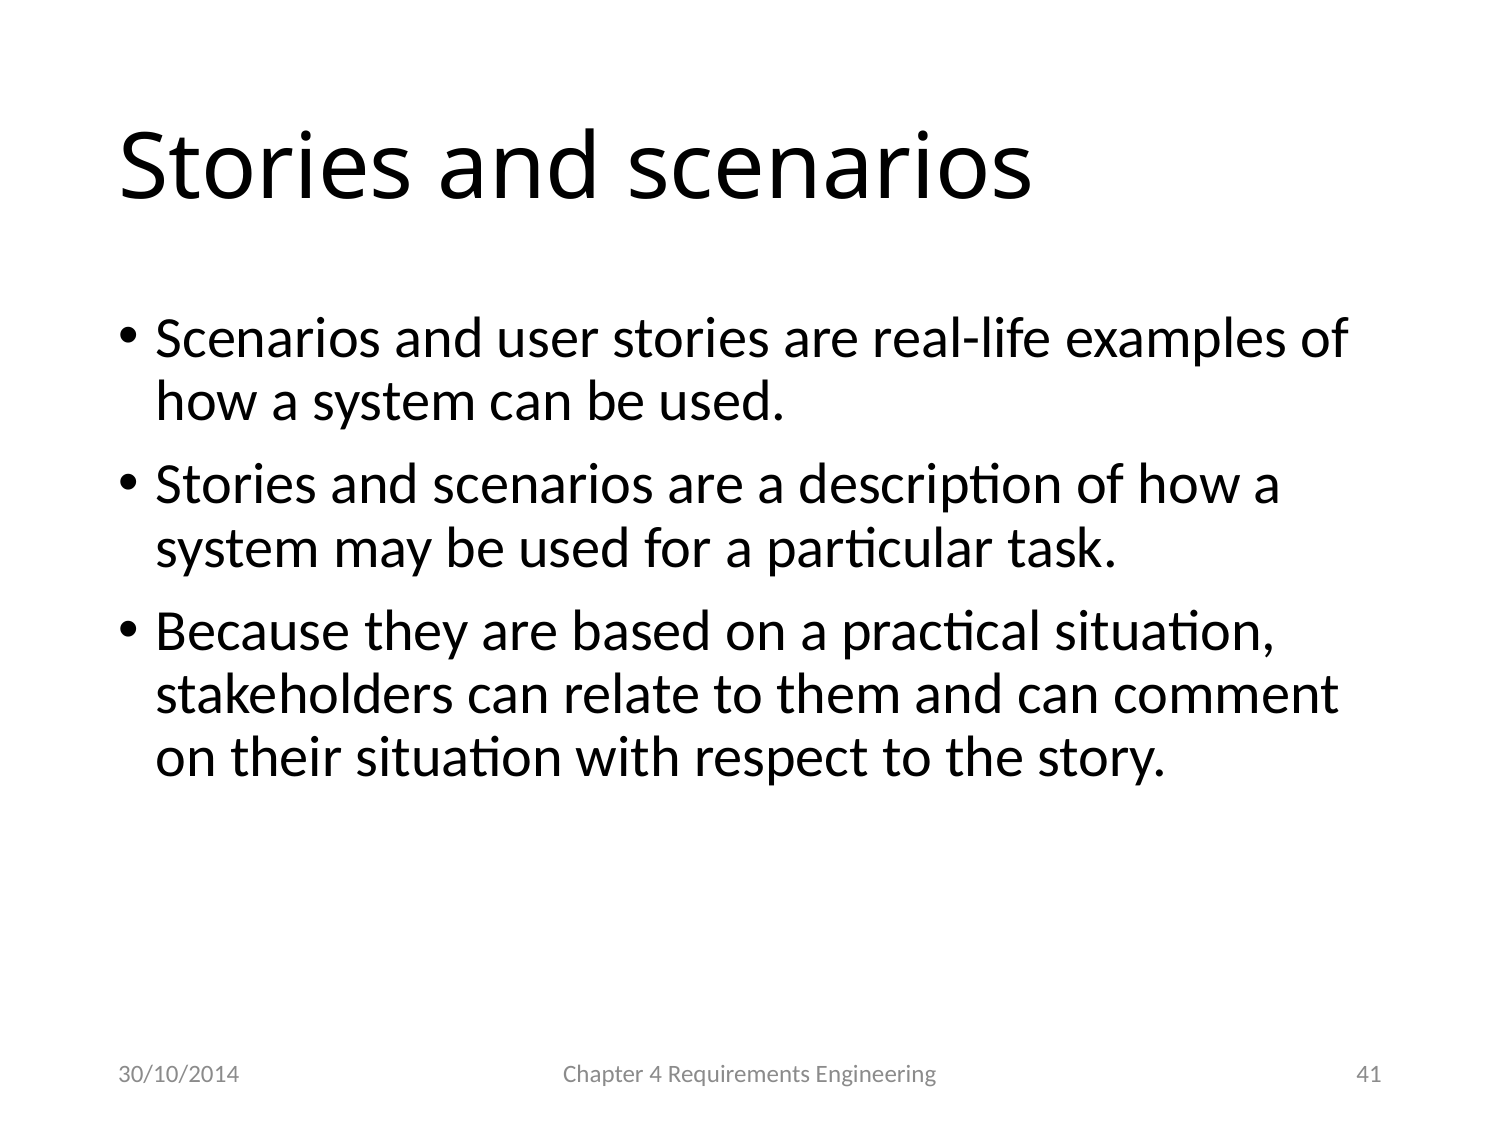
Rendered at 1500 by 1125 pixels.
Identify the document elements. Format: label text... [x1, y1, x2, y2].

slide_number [103, 1042, 441, 1103]
list Scenarios and user stories are real-life examples of how a system can be used. Stories and scenarios are a description of how a system may be used for a particular task. Because they are based on a practical situation, stakeholders can relate to them and can comment on their situation with respect to the story. [103, 299, 1397, 1014]
title Stories and scenarios [103, 59, 1397, 278]
slide_number 41 [1059, 1042, 1397, 1103]
footer Chapter 4 Requirements Engineering [496, 1042, 1004, 1103]
